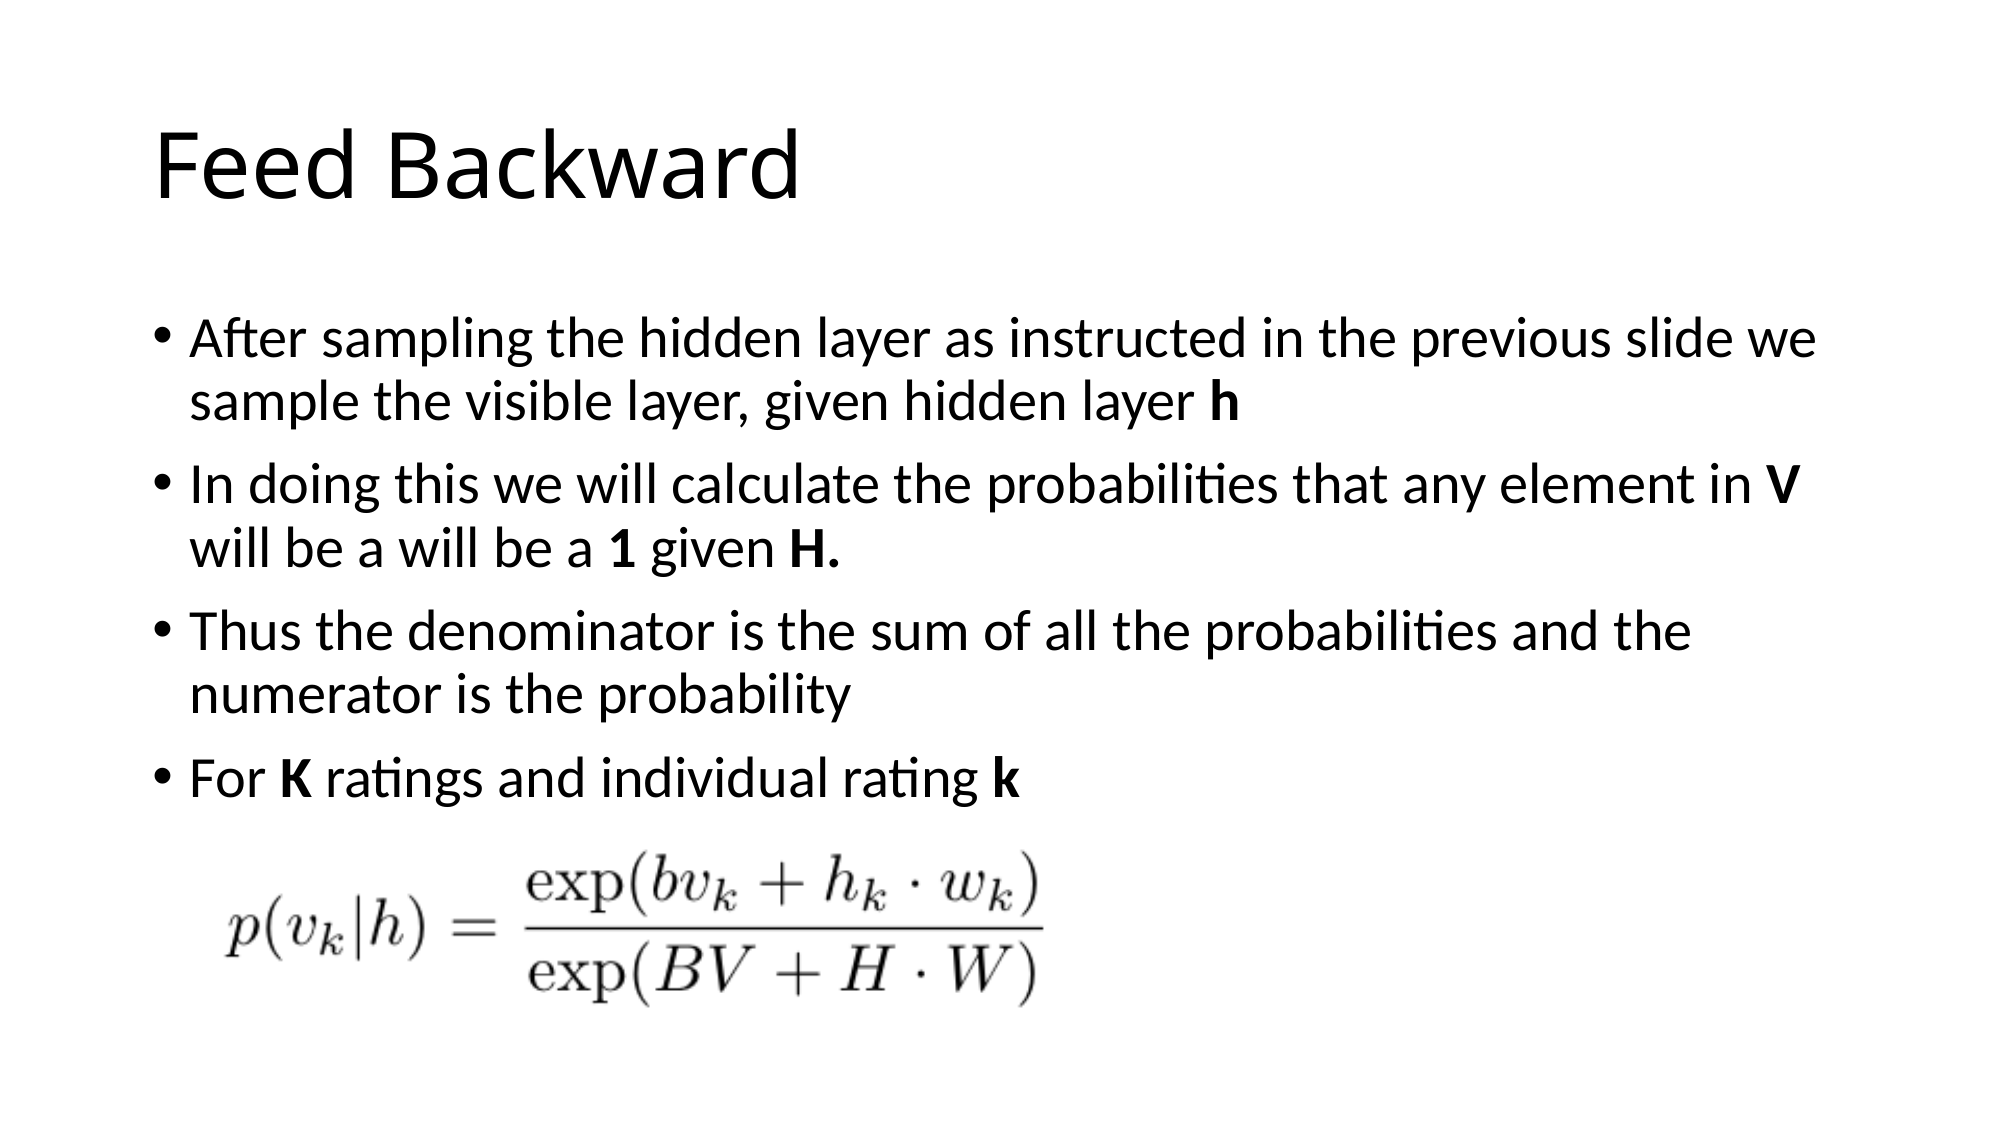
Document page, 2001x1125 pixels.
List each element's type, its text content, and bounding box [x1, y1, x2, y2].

list After sampling the hidden layer as instructed in the previous slide we sample the visible layer, given hidden layer h In doing this we will calculate the probabilities that any element in V will be a will be a 1 given H. Thus the denominator is the sum of all the probabilities and the numerator is the probability For K ratings and individual rating k [137, 299, 1863, 1014]
picture [158, 825, 1125, 1014]
title Feed Backward [137, 59, 1863, 278]
